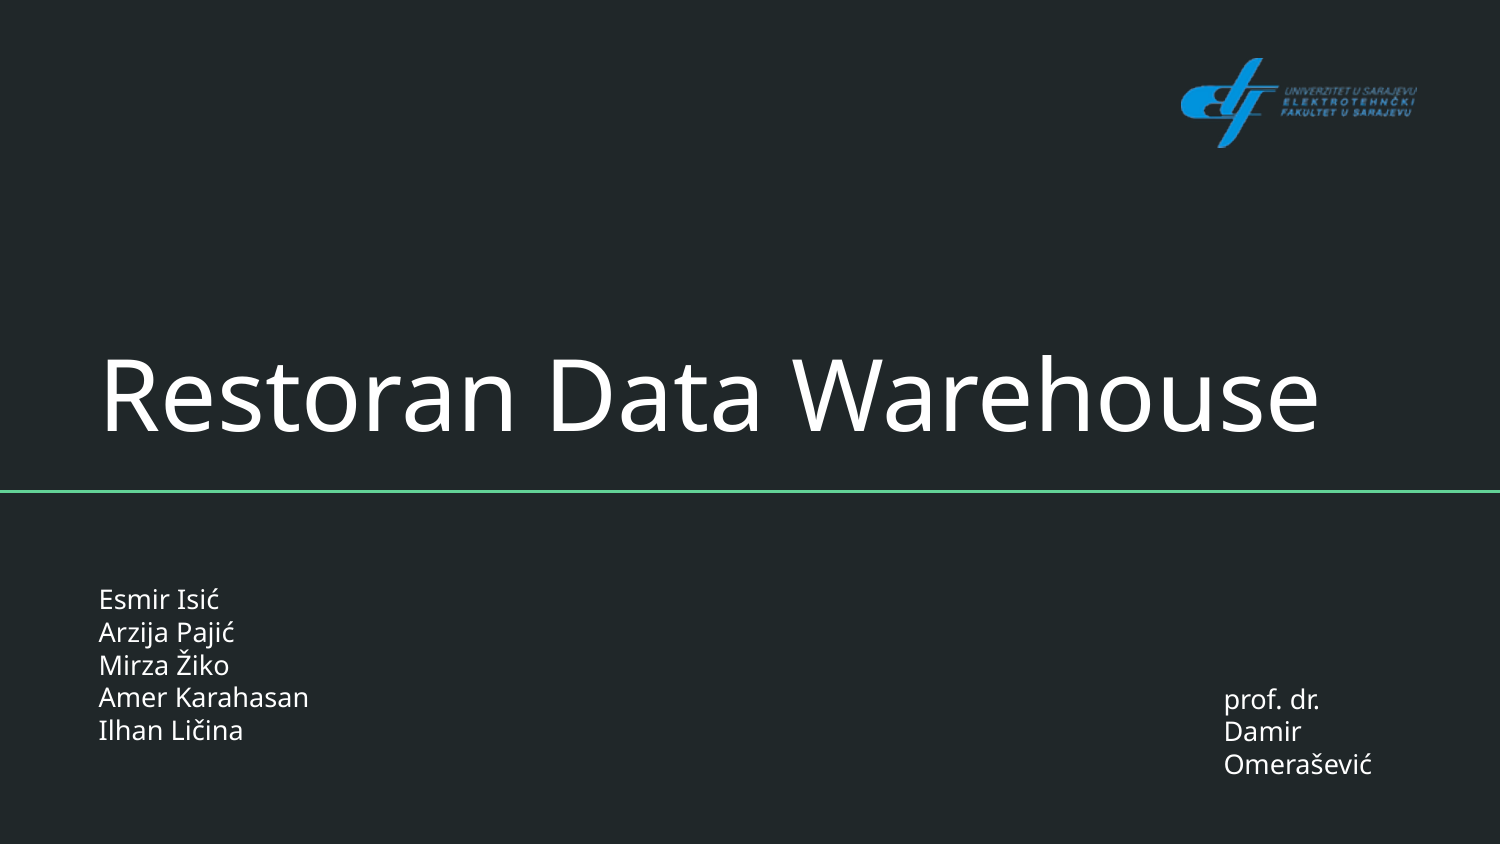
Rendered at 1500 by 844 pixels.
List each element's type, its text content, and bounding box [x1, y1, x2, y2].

picture [1181, 57, 1417, 148]
title Restoran Data Warehouse [83, 294, 1417, 467]
subtitle Esmir Isić Arzija Pajić Mirza Žiko Amer Karahasan Ilhan Ličina [83, 567, 341, 760]
text_box prof. dr. Damir Omerašević [1208, 667, 1417, 760]
